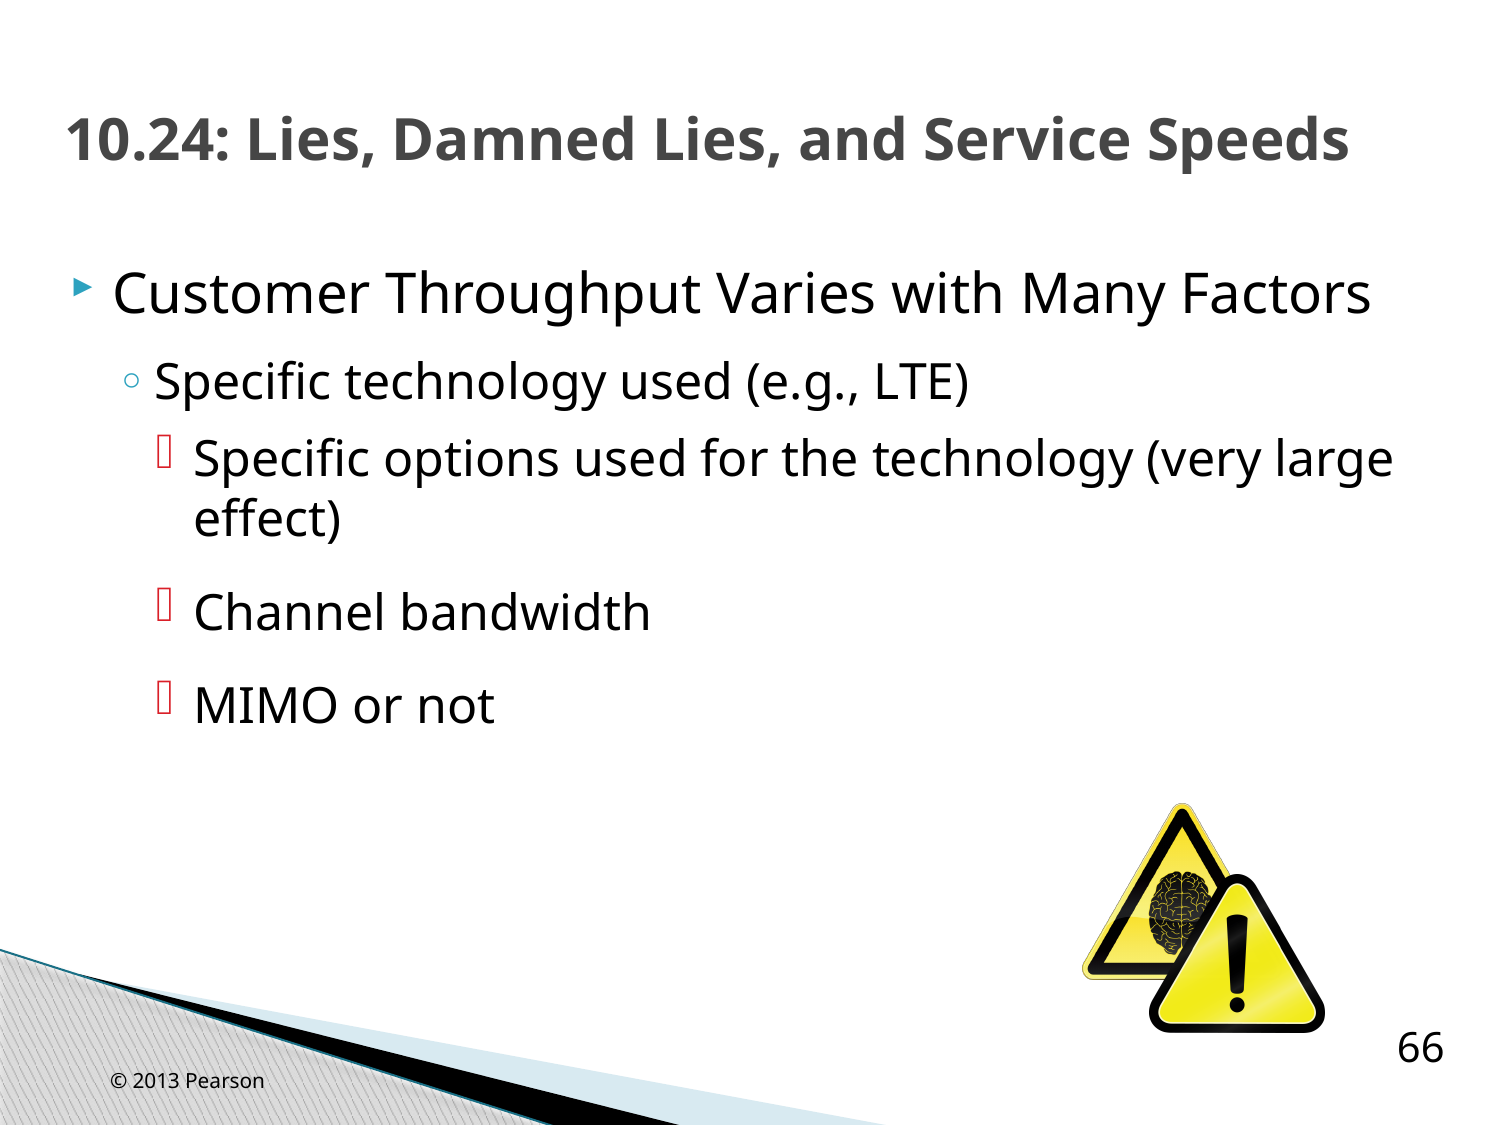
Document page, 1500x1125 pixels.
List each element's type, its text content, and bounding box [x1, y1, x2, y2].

slide_number 66 [1362, 1025, 1460, 1085]
picture [1081, 803, 1326, 1033]
footer © 2013 Pearson [75, 1051, 300, 1100]
title 10.24: Lies, Damned Lies, and Service Speeds [50, 75, 1450, 200]
list Customer Throughput Varies with Many Factors Specific technology used (e.g., LTE) Specific options used for the technology (very large effect) Channel bandwidth MIMO or not [37, 249, 1426, 1076]
